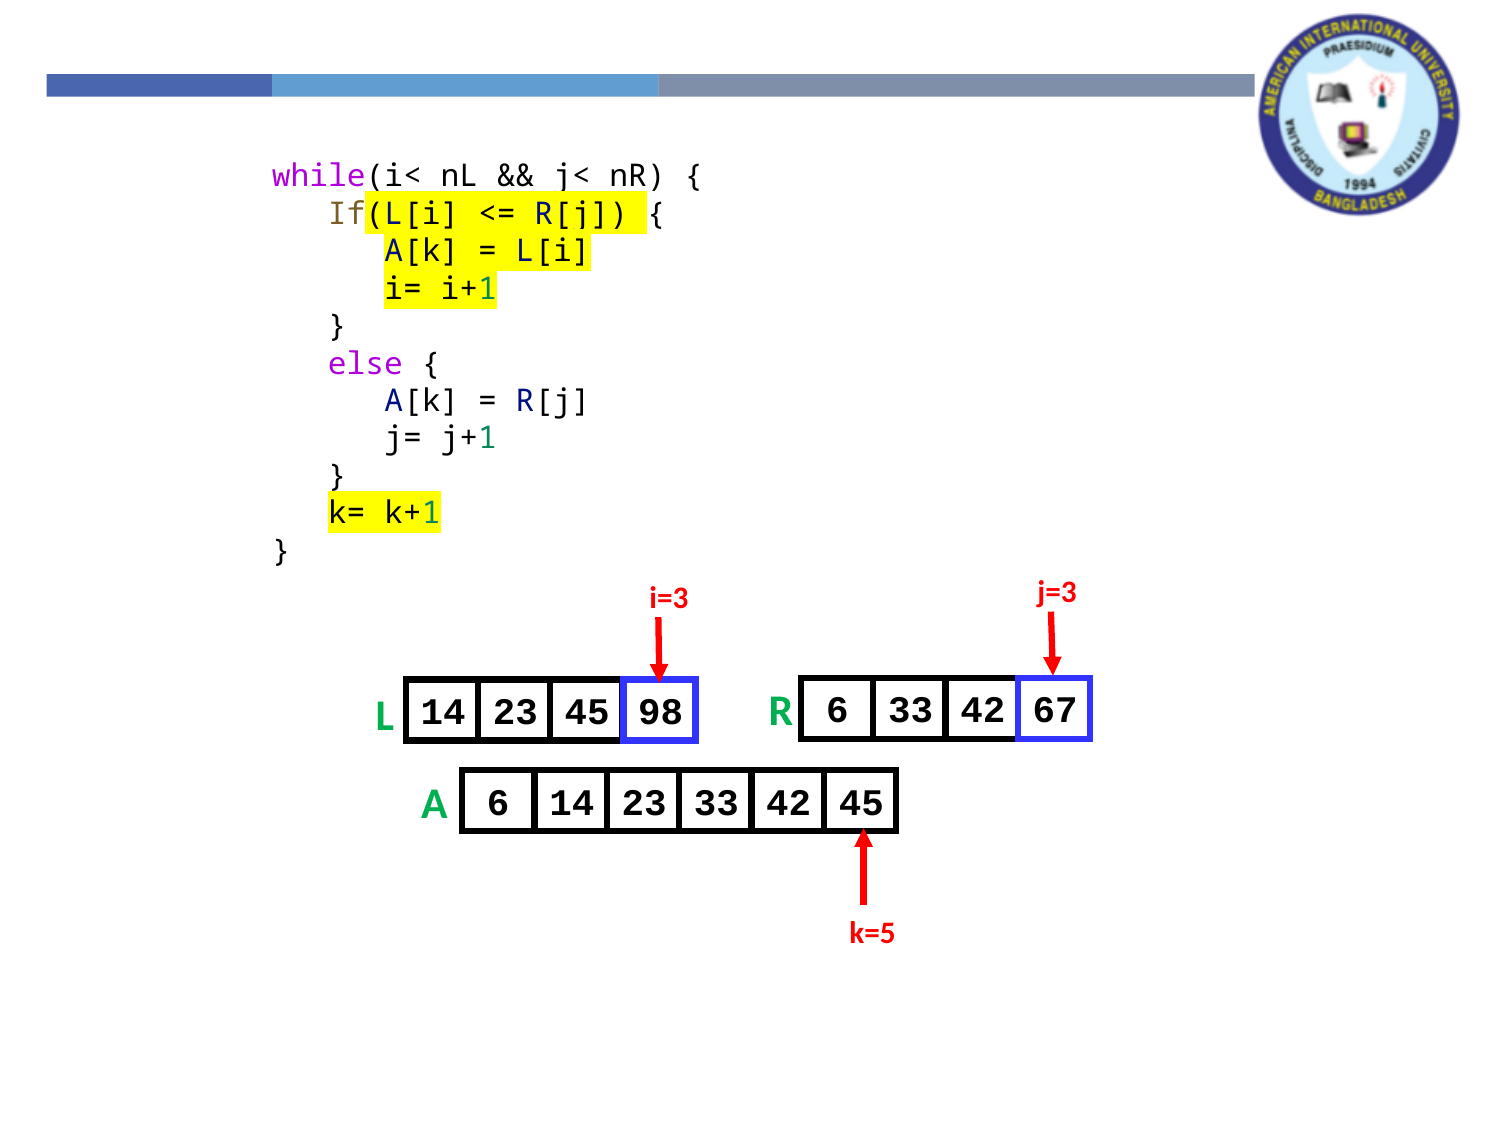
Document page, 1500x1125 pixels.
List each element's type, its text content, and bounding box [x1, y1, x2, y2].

text_box L [360, 679, 410, 747]
text_box 6 [809, 678, 873, 739]
text_box 14 [410, 679, 478, 741]
text_box 33 [679, 770, 751, 832]
text_box while(i< nL && j< nR) { If(L[i] <= R[j]) { A[k] = L[i] i= i+1 } else { A[k] = R[j] j= j+1 } k= k+1 } [200, 148, 737, 575]
text_box 42 [751, 770, 823, 832]
picture [1254, 9, 1465, 221]
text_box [1050, 610, 1054, 677]
text_box i=3 [634, 575, 704, 622]
text_box 14 [534, 770, 606, 832]
text_box 67 [1017, 678, 1091, 739]
text_box 33 [873, 678, 945, 739]
text_box 6 [463, 770, 534, 832]
text_box 42 [945, 678, 1017, 739]
text_box R [753, 674, 809, 742]
text_box k=5 [834, 904, 911, 957]
text_box 98 [623, 679, 696, 741]
text_box 45 [823, 770, 897, 832]
text_box 23 [478, 679, 549, 741]
text_box 23 [606, 770, 679, 832]
text_box j=3 [1022, 564, 1092, 617]
text_box A [406, 766, 463, 835]
text_box 45 [549, 679, 623, 741]
